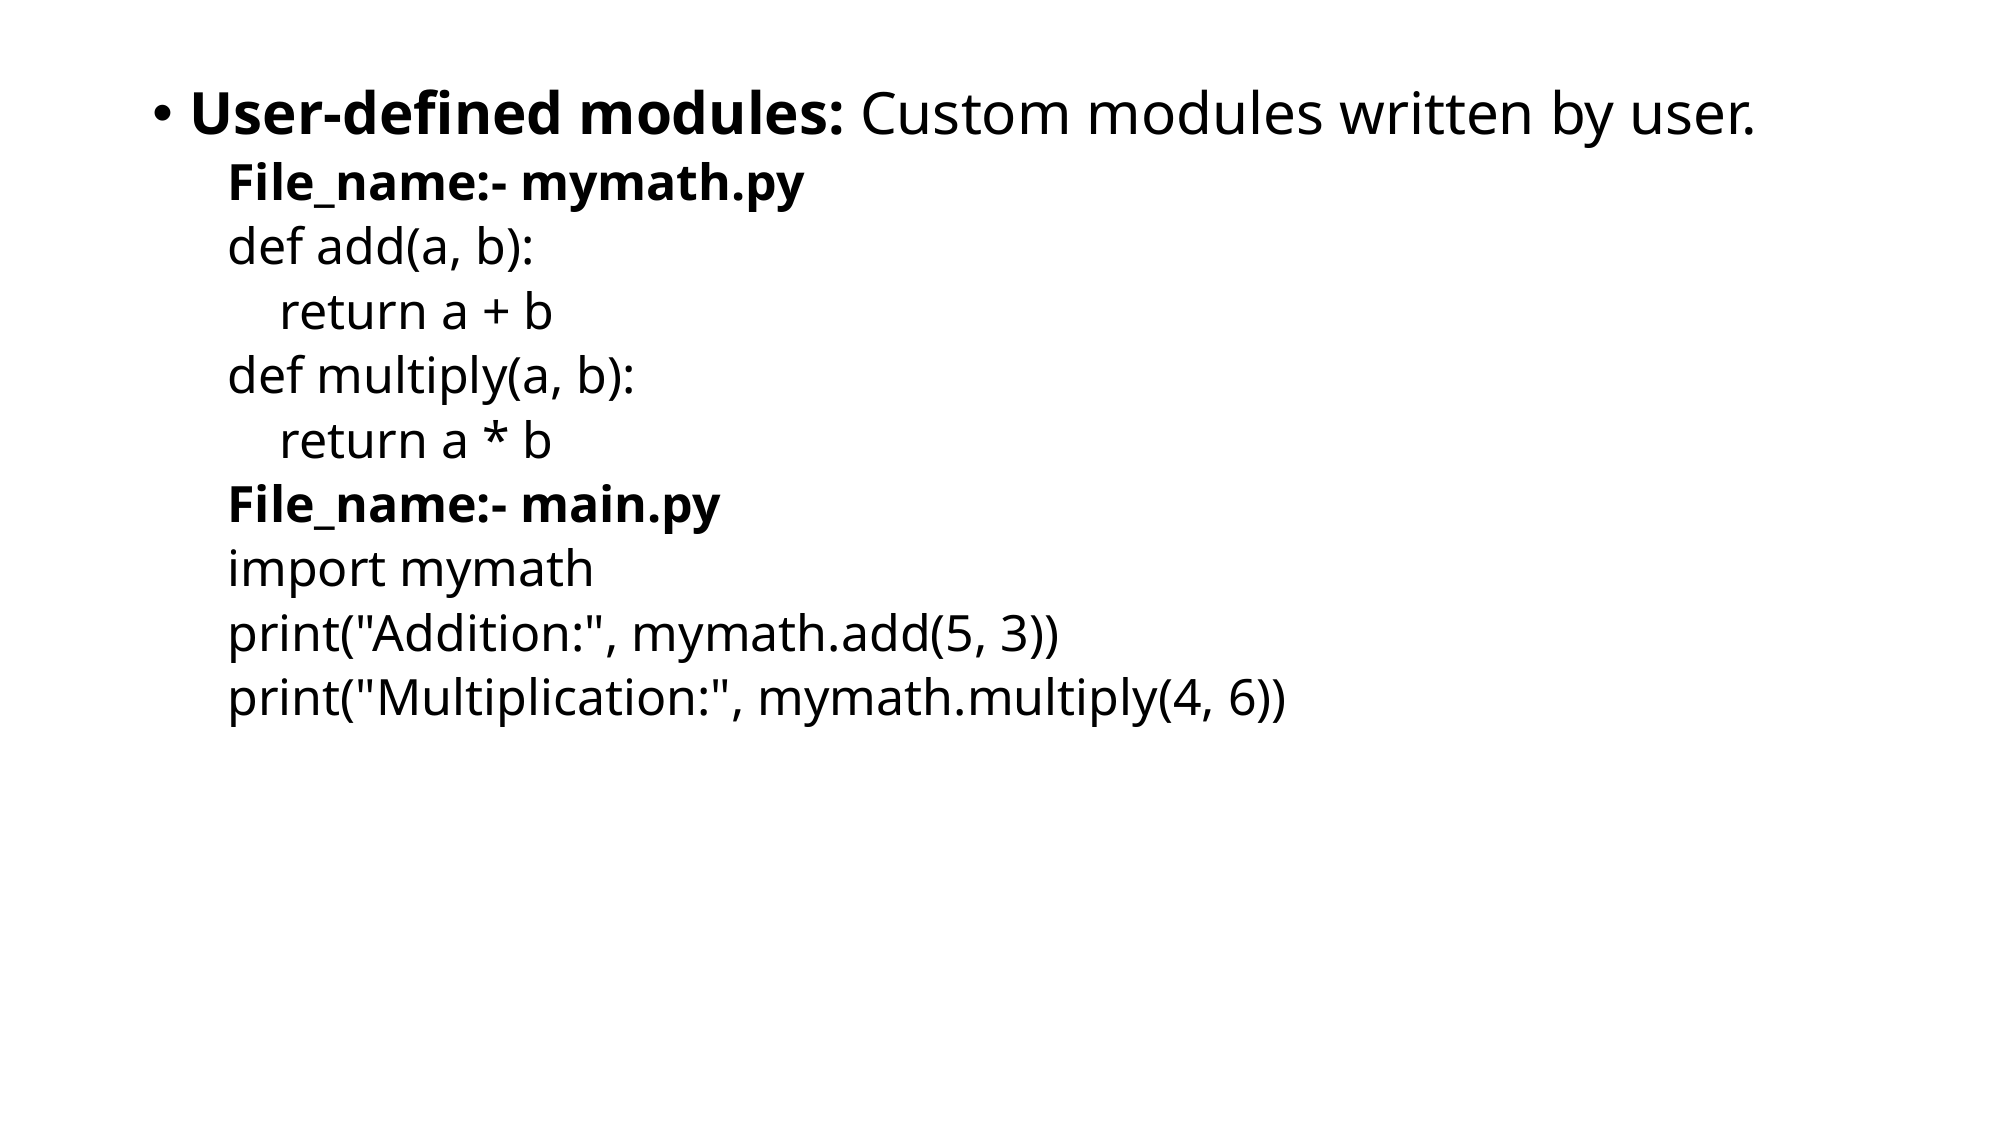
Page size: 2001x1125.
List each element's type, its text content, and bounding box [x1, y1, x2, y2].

list User-defined modules: Custom modules written by user. File_name:- mymath.py def add(a, b): return a + b def multiply(a, b): return a * b File_name:- main.py import mymath print("Addition:", mymath.add(5, 3)) print("Multiplication:", mymath.multiply(4, 6)) [137, 76, 1863, 1014]
